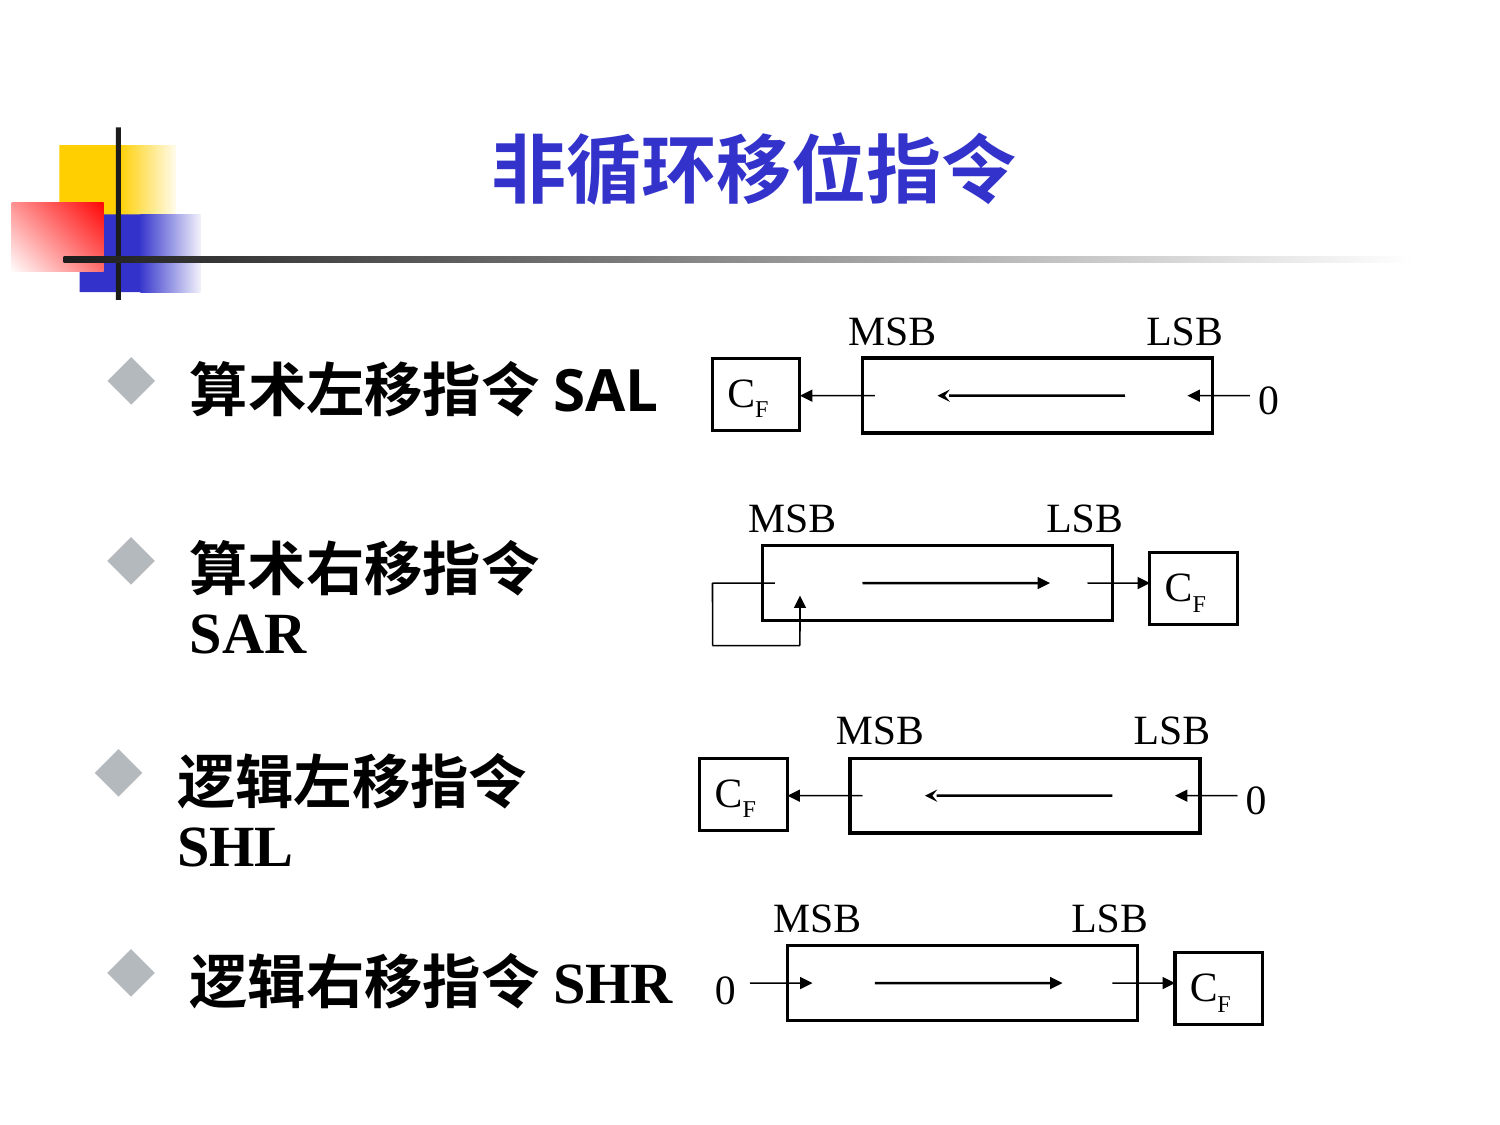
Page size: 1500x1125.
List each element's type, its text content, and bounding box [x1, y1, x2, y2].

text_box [699, 882, 1263, 1021]
text_box 逻辑右移指令SHR [87, 945, 700, 1034]
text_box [699, 695, 1288, 834]
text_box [712, 295, 1301, 434]
list 算术左移指令SAL [87, 345, 676, 434]
title 非循环移位指令 [78, 111, 1430, 224]
text_box 算术右移指令SAR [87, 533, 675, 609]
text_box 逻辑左移指令SHL [74, 745, 663, 846]
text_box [712, 482, 1238, 646]
